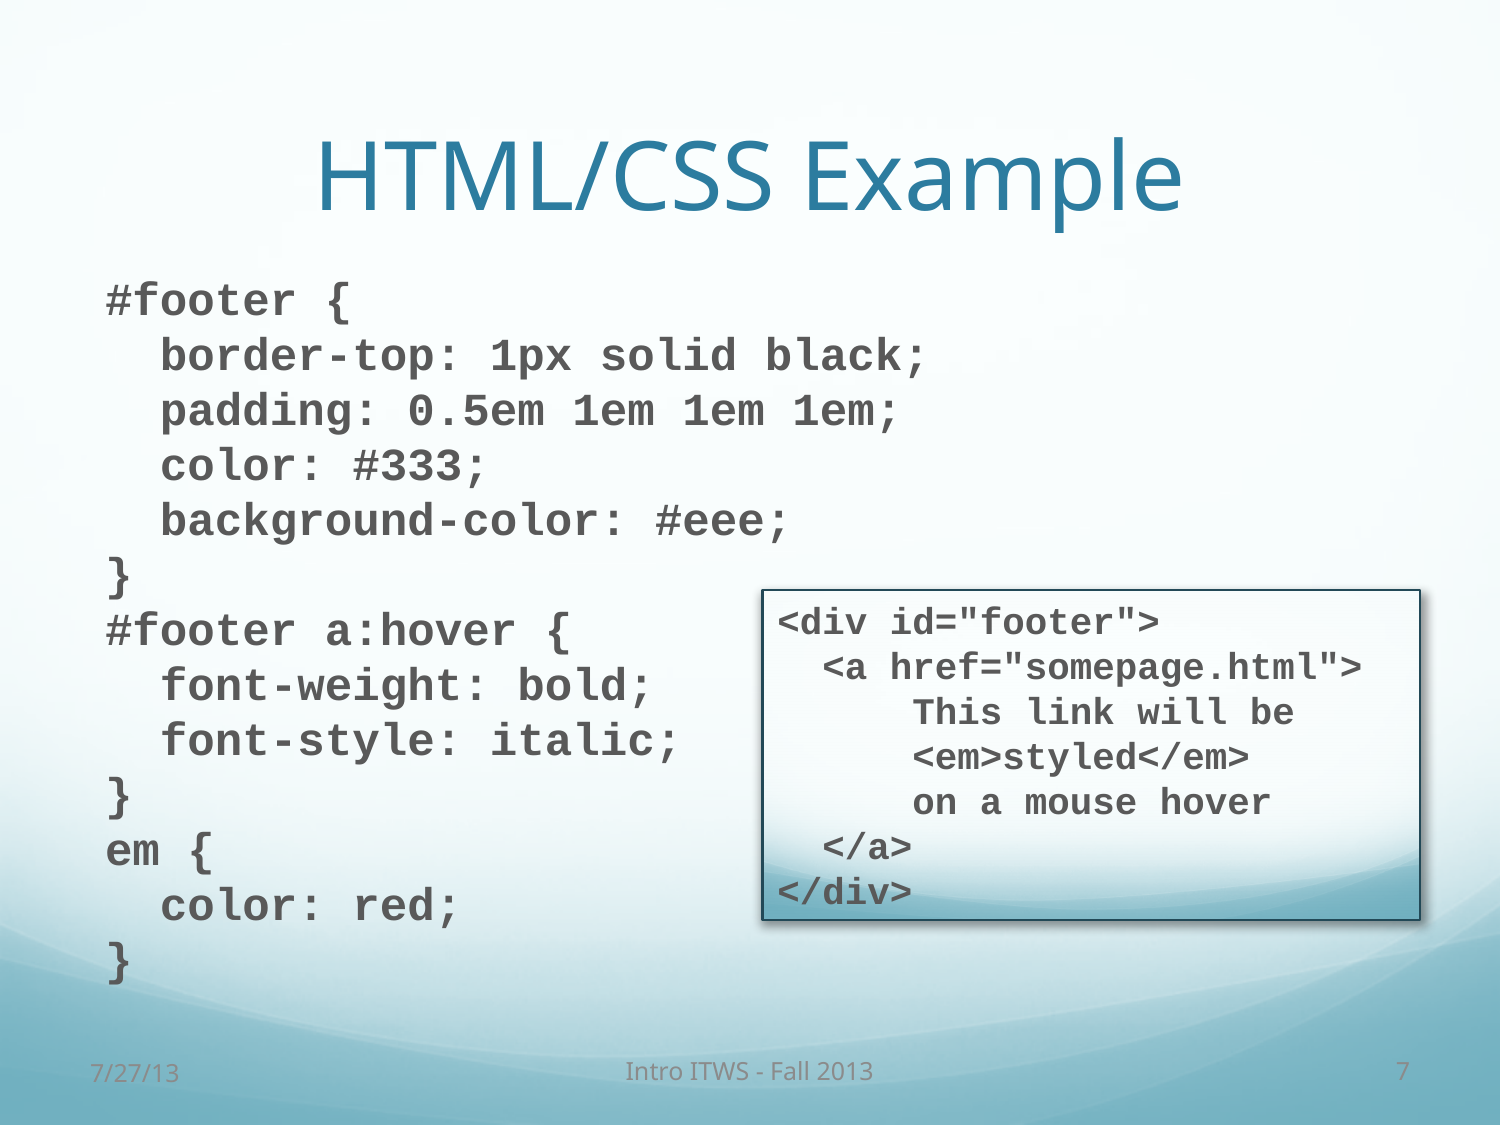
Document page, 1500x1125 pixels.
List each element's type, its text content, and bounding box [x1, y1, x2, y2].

text_box <div id="footer"> <a href="somepage.html"> This link will be <em>styled</em> on a mouse hover </a> </div> [761, 589, 1421, 921]
slide_number 7 [1074, 1042, 1425, 1103]
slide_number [75, 1042, 425, 1103]
footer Intro ITWS - Fall 2013 [512, 1042, 988, 1103]
title HTML/CSS Example [89, 17, 1410, 238]
list #footer { border-top: 1px solid black; padding: 0.5em 1em 1em 1em; color: #333; background-color: #eee; } #footer a:hover { font-weight: bold; font-style: italic; } em { color: red; } [89, 262, 1410, 976]
